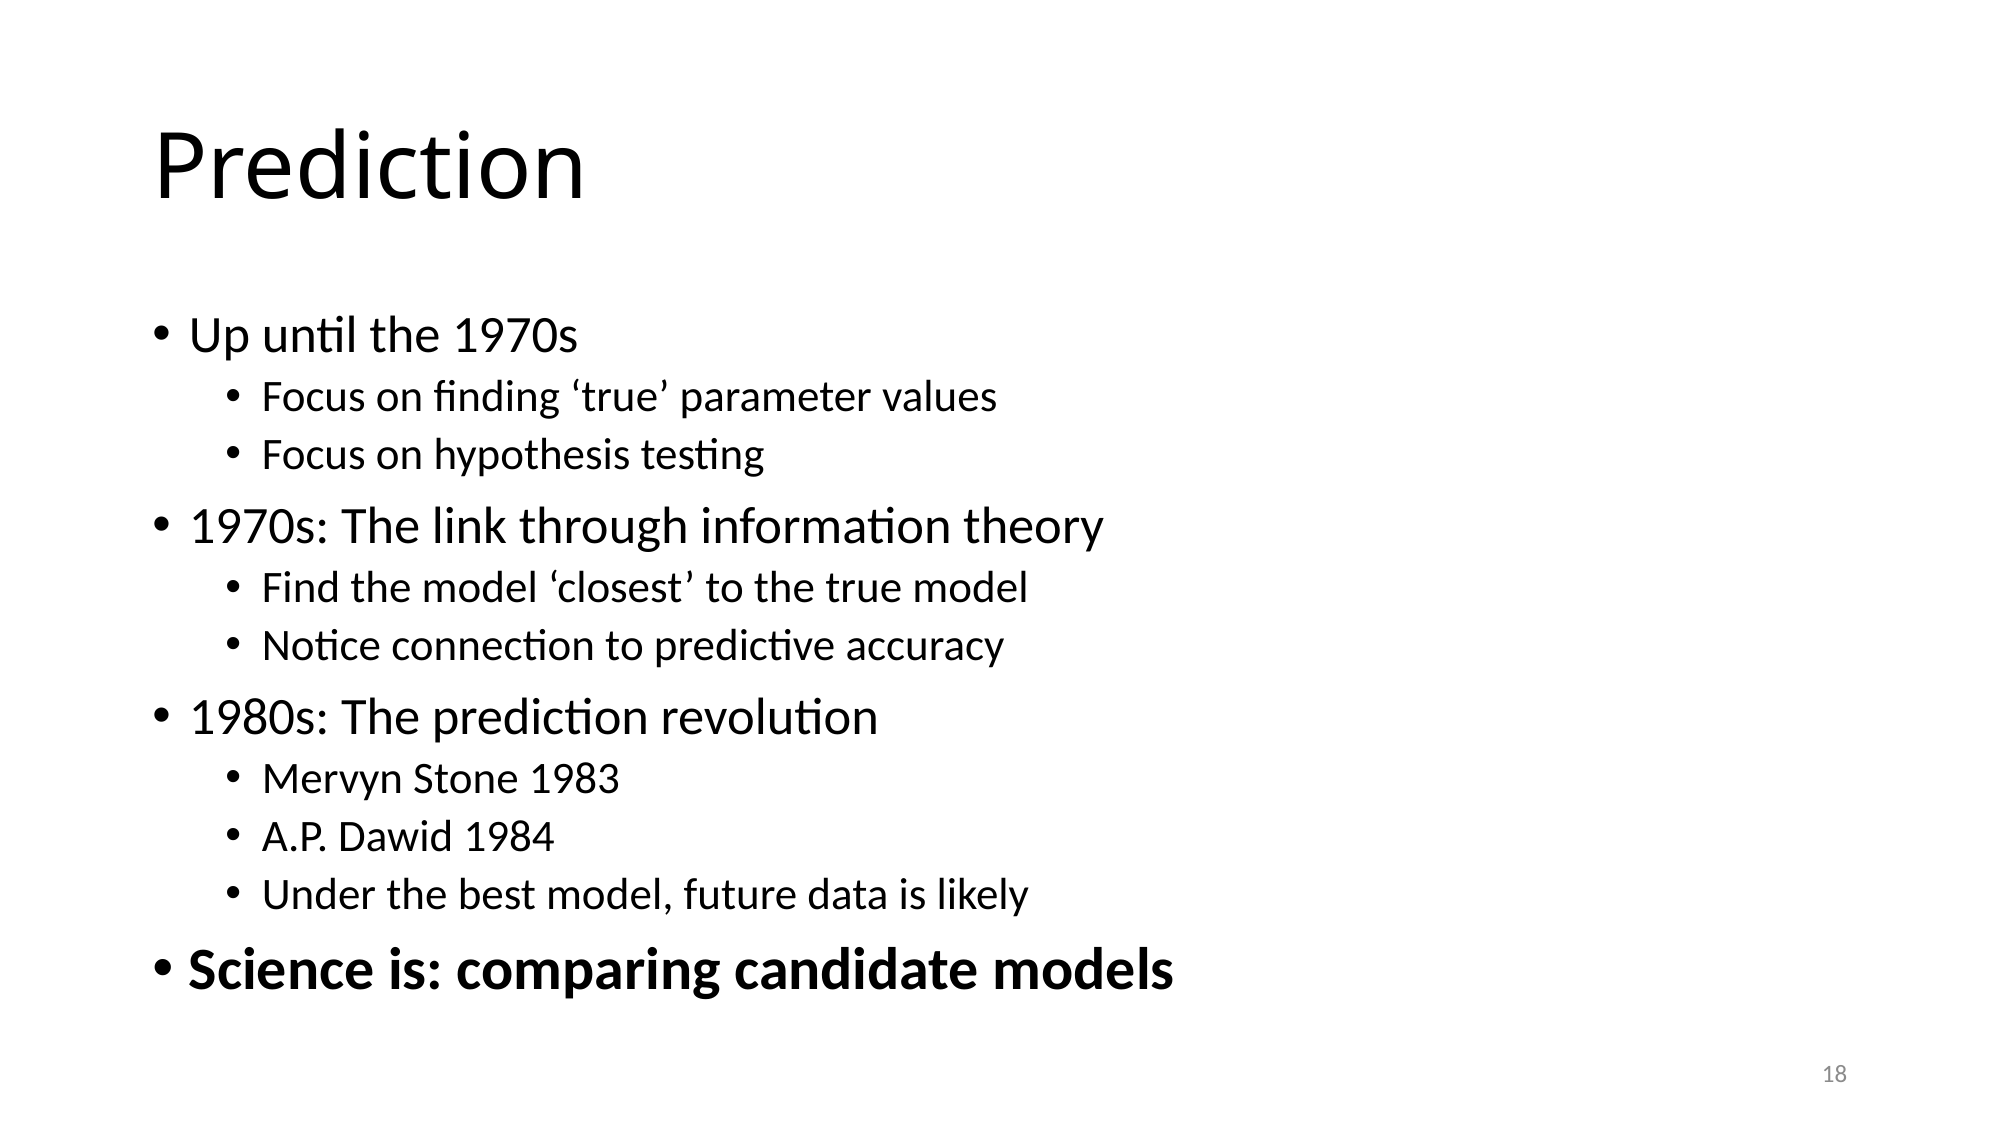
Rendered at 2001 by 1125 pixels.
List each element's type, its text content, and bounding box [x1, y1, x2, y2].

list Up until the 1970s Focus on finding ‘true’ parameter values Focus on hypothesis testing 1970s: The link through information theory Find the model ‘closest’ to the true model Notice connection to predictive accuracy 1980s: The prediction revolution Mervyn Stone 1983 A.P. Dawid 1984 Under the best model, future data is likely Science is: comparing candidate models [137, 299, 1376, 1014]
slide_number 18 [1412, 1042, 1863, 1103]
title Prediction [137, 59, 1863, 278]
